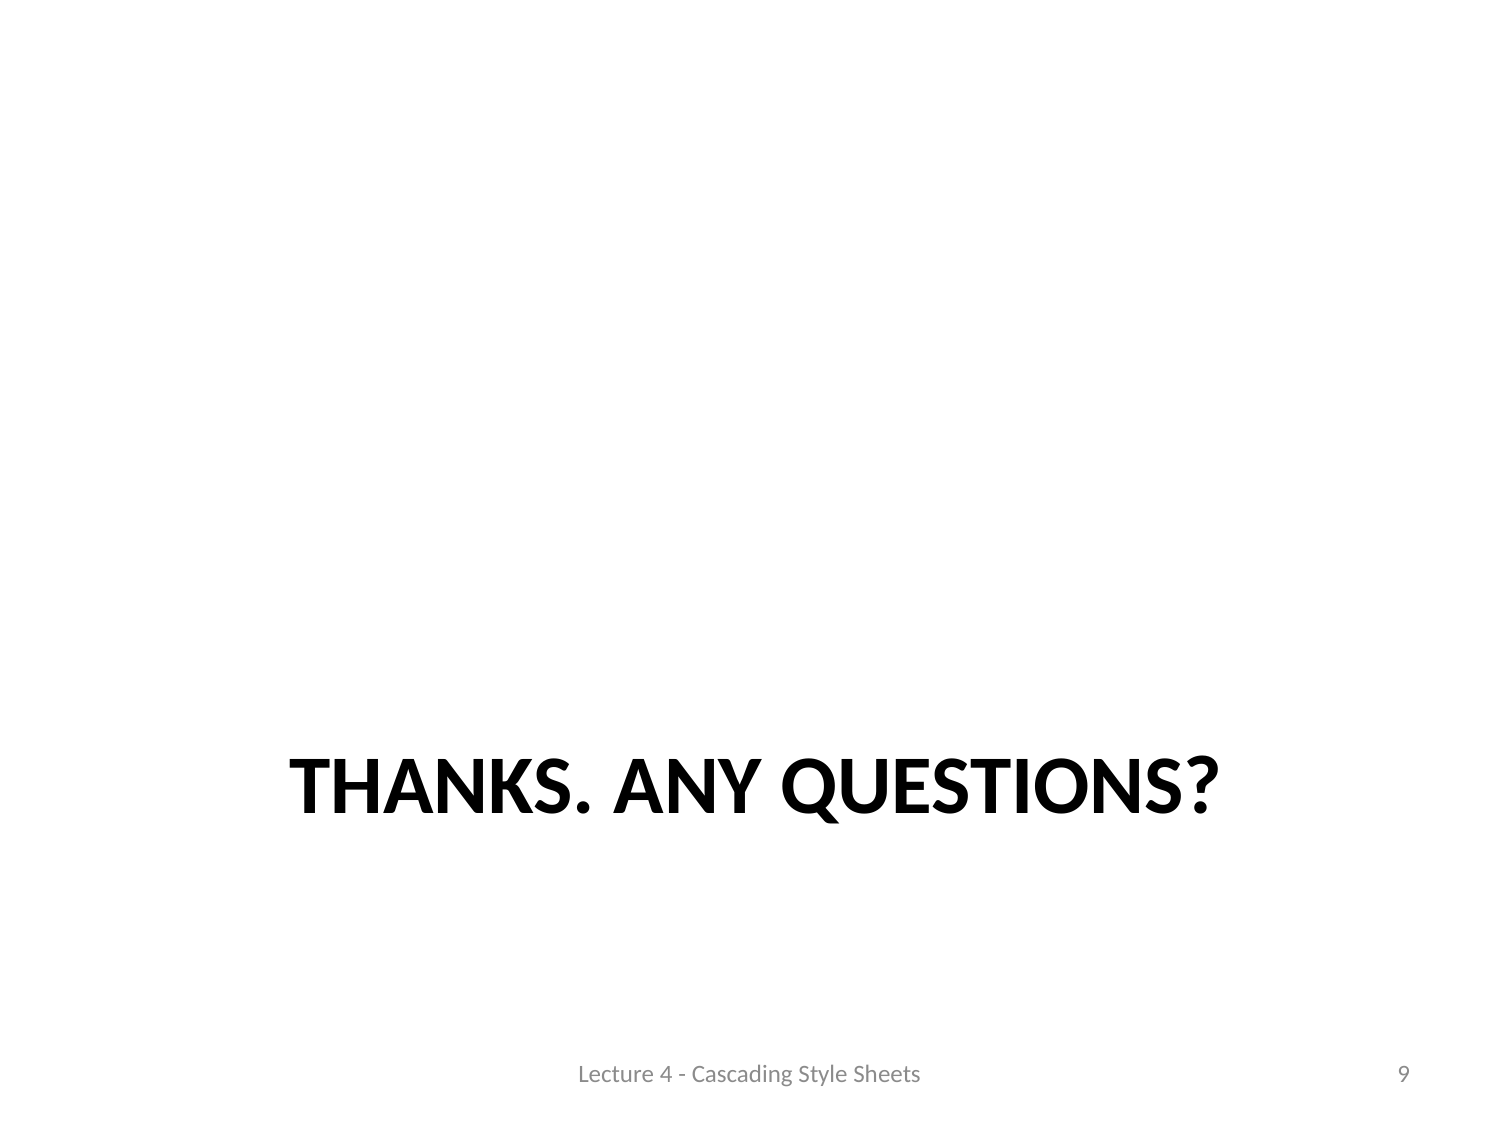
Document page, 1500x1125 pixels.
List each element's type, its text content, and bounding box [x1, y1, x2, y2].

slide_number 9 [1074, 1042, 1425, 1103]
title Thanks. Any Questions? [118, 722, 1394, 947]
footer Lecture 4 - Cascading Style Sheets [512, 1042, 988, 1103]
